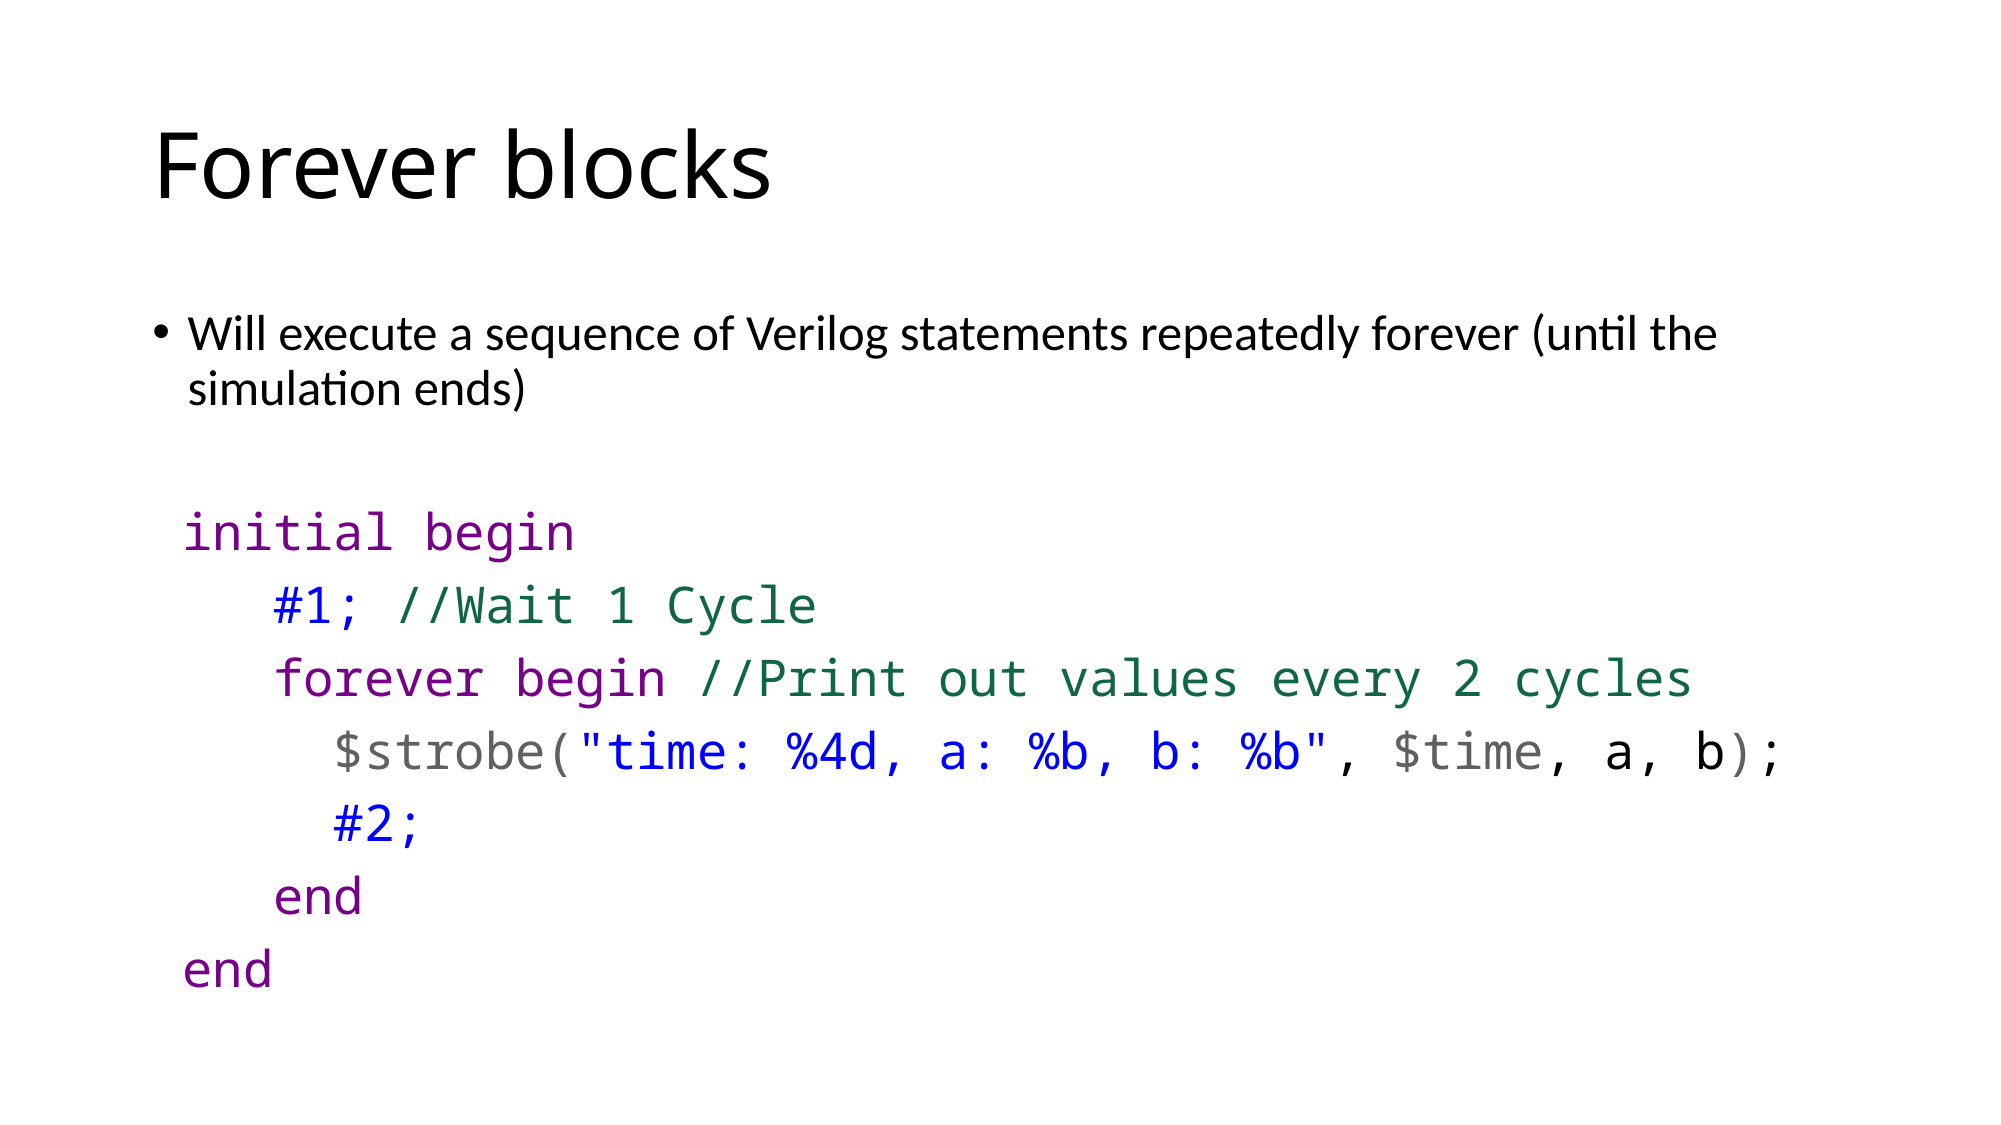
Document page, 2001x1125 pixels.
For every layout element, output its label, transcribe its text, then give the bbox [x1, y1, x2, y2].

title Forever blocks [137, 59, 1863, 278]
list Will execute a sequence of Verilog statements repeatedly forever (until the simulation ends) initial begin #1; //Wait 1 Cycle forever begin //Print out values every 2 cycles $strobe("time: %4d, a: %b, b: %b", $time, a, b); #2; end end [137, 299, 1863, 1014]
